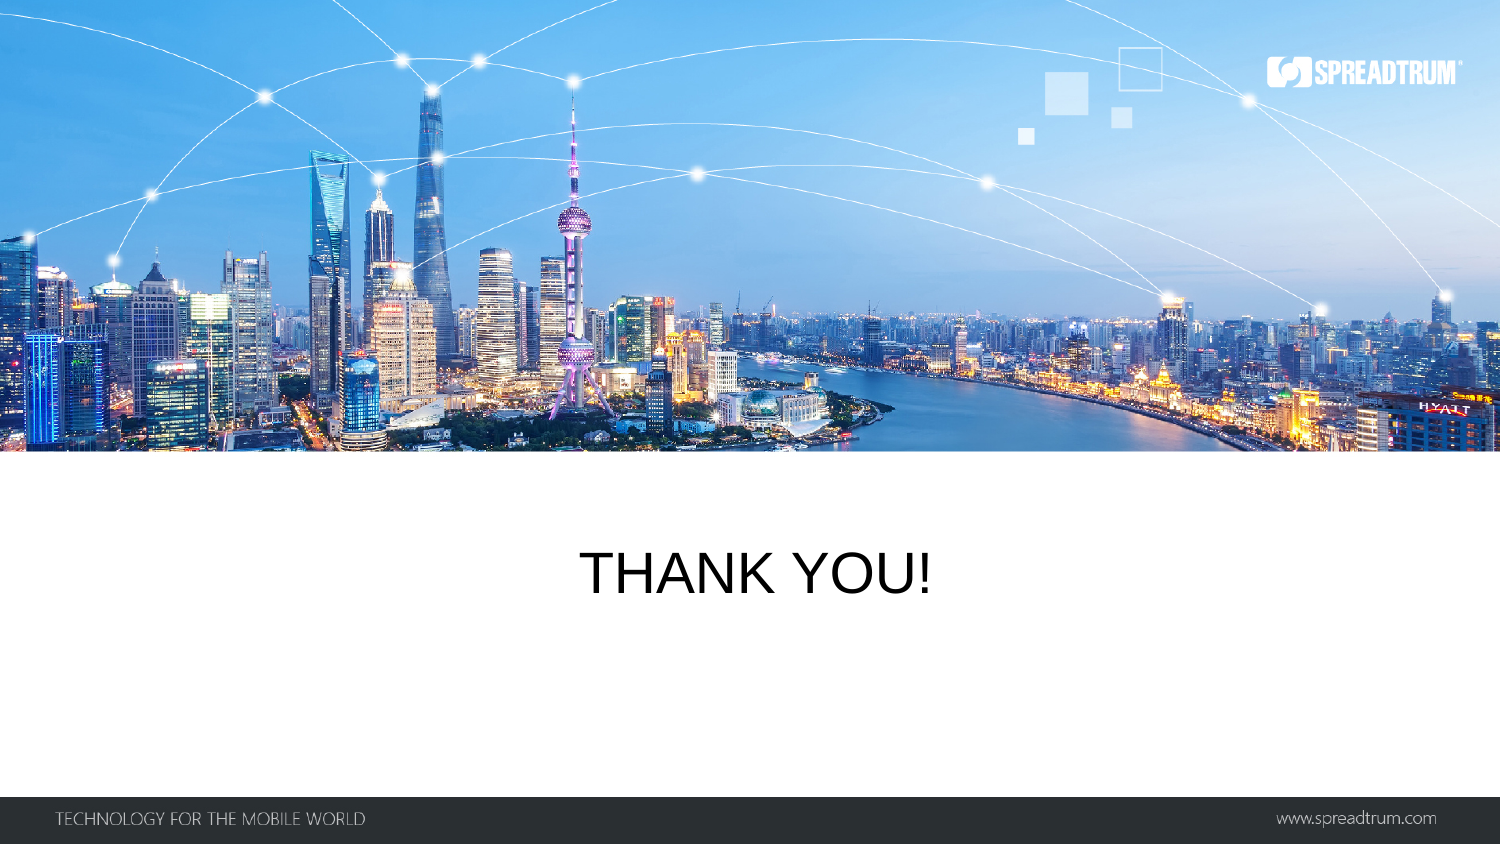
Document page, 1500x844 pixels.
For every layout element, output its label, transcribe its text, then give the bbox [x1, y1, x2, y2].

title THANK YOU! [562, 527, 950, 727]
picture [0, 0, 1500, 844]
